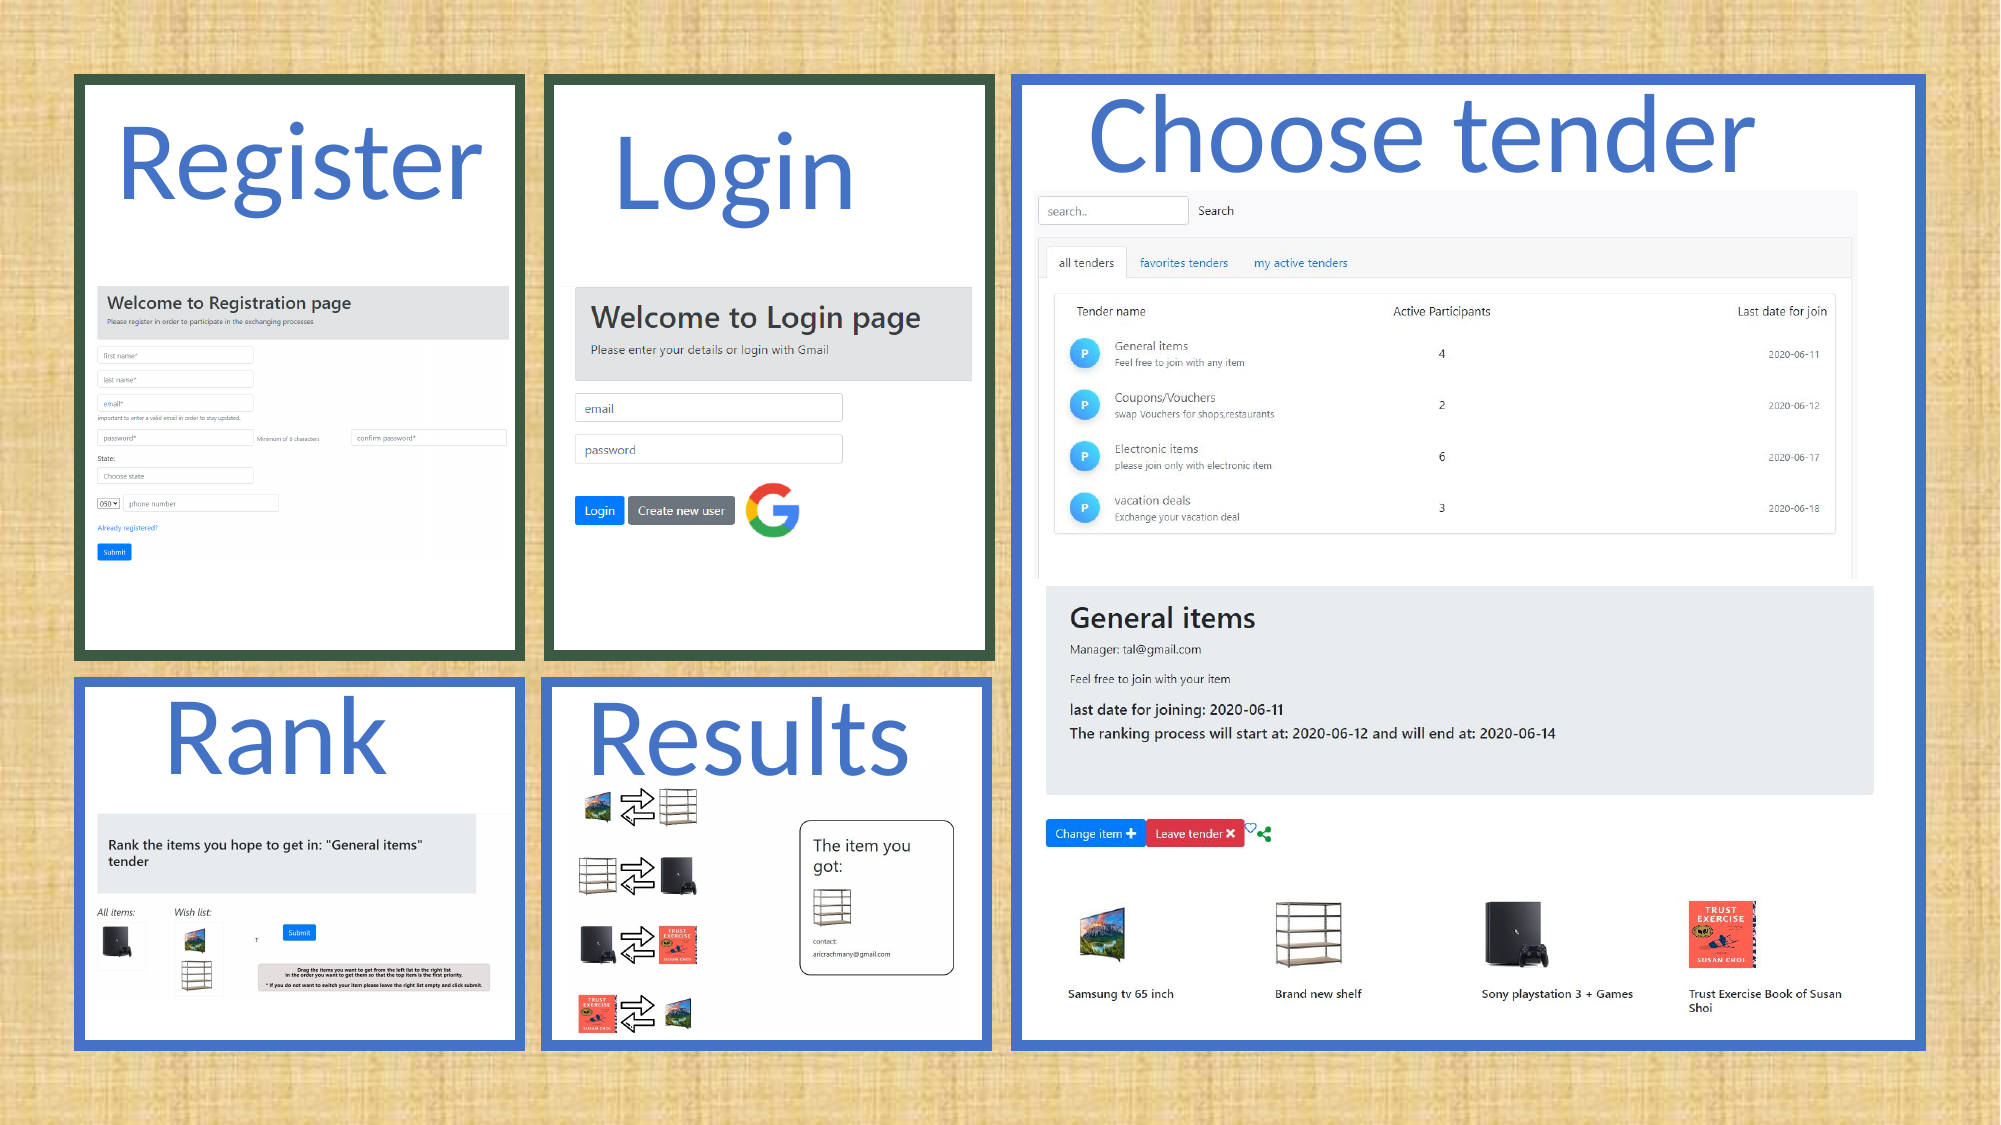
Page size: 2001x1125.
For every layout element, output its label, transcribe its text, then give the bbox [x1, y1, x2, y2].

text_box Register [101, 79, 501, 230]
text_box Login [597, 89, 873, 229]
text_box Results [508, 655, 990, 806]
text_box [545, 806, 988, 1047]
text_box [548, 79, 991, 656]
text_box Rank [148, 654, 404, 805]
text_box [78, 681, 521, 1047]
text_box [1015, 79, 1922, 1047]
text_box Choose tender [1022, 52, 1824, 202]
text_box [78, 79, 521, 656]
picture [0, 0, 2001, 1125]
